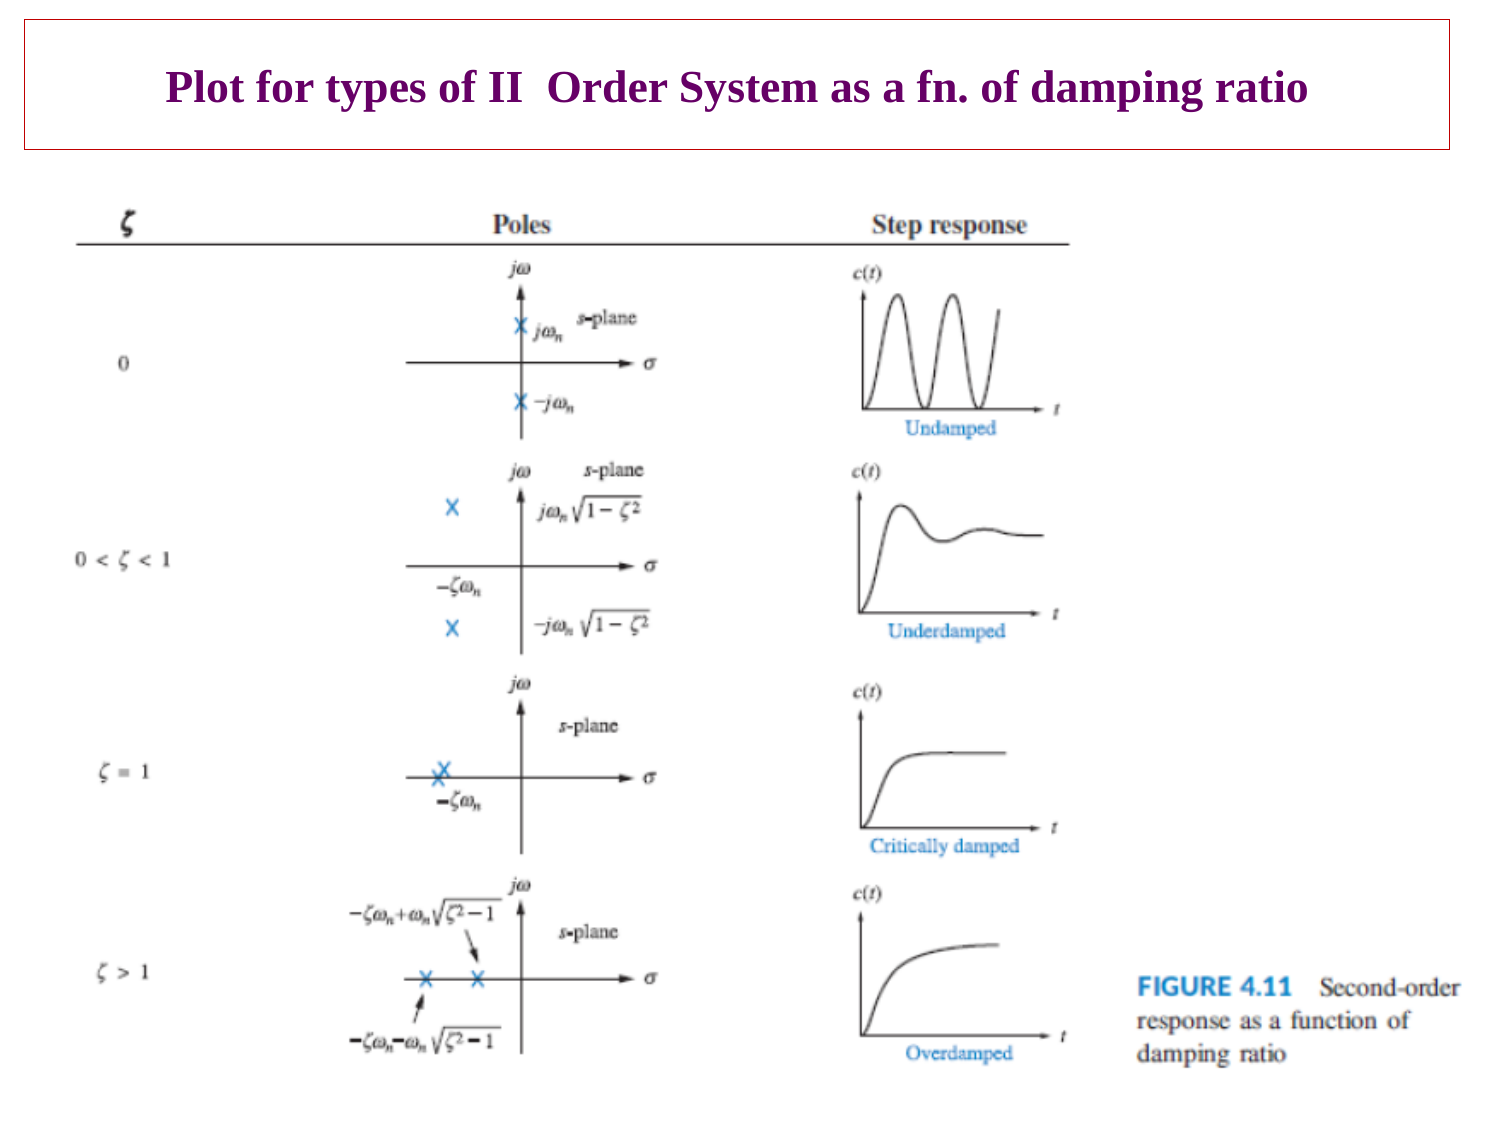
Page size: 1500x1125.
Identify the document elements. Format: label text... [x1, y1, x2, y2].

picture [37, 174, 1473, 1076]
title Plot for types of II Order System as a fn. of damping ratio [24, 19, 1450, 150]
